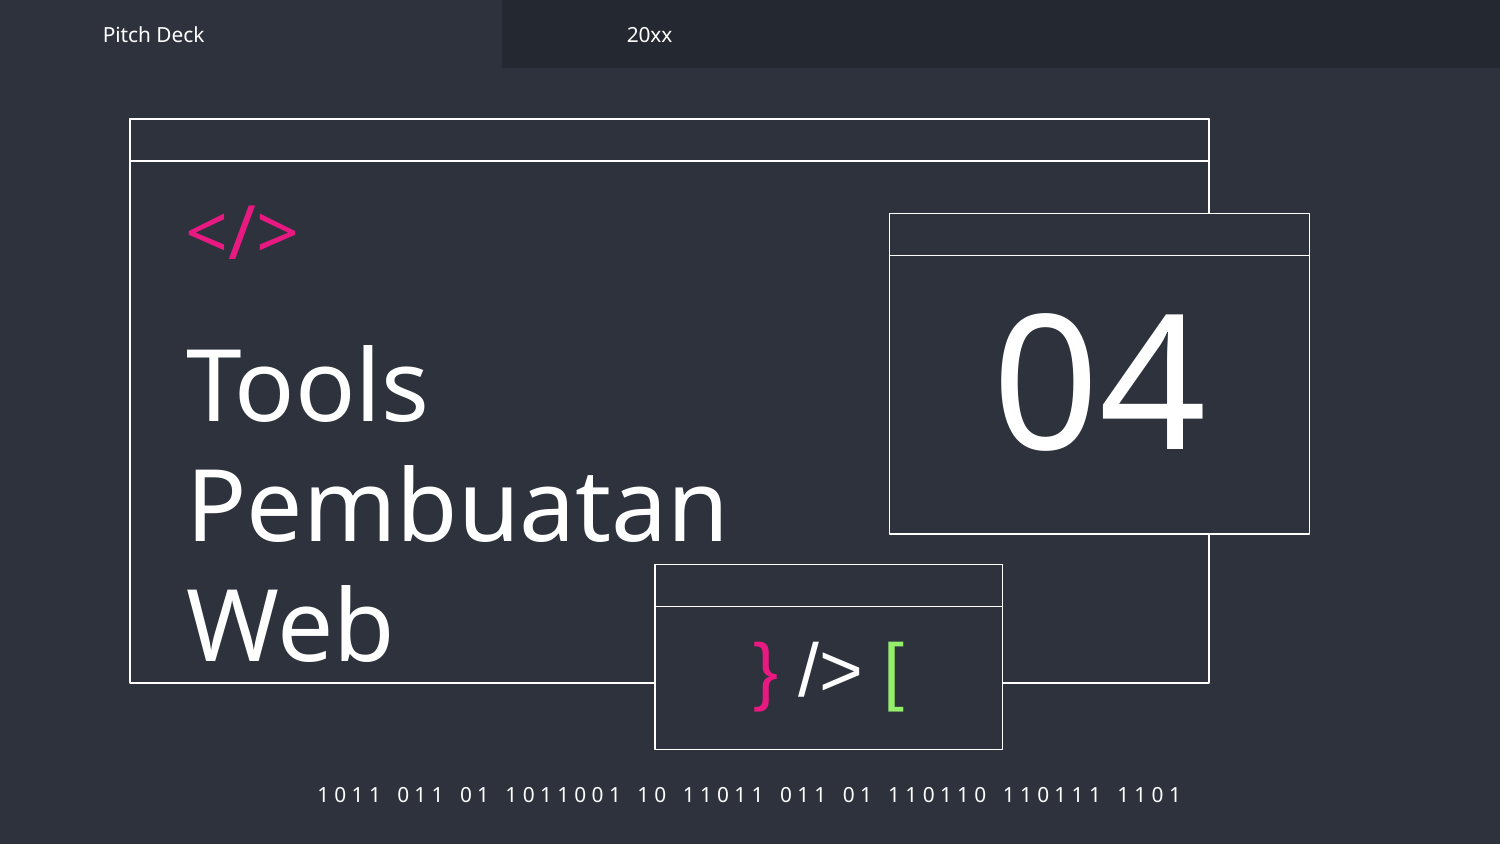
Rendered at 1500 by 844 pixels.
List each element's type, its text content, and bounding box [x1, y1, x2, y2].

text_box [889, 213, 1310, 535]
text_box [654, 564, 1003, 750]
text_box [129, 118, 1210, 684]
text_box 20xx [611, 19, 940, 49]
text_box Pitch Deck [87, 19, 416, 49]
